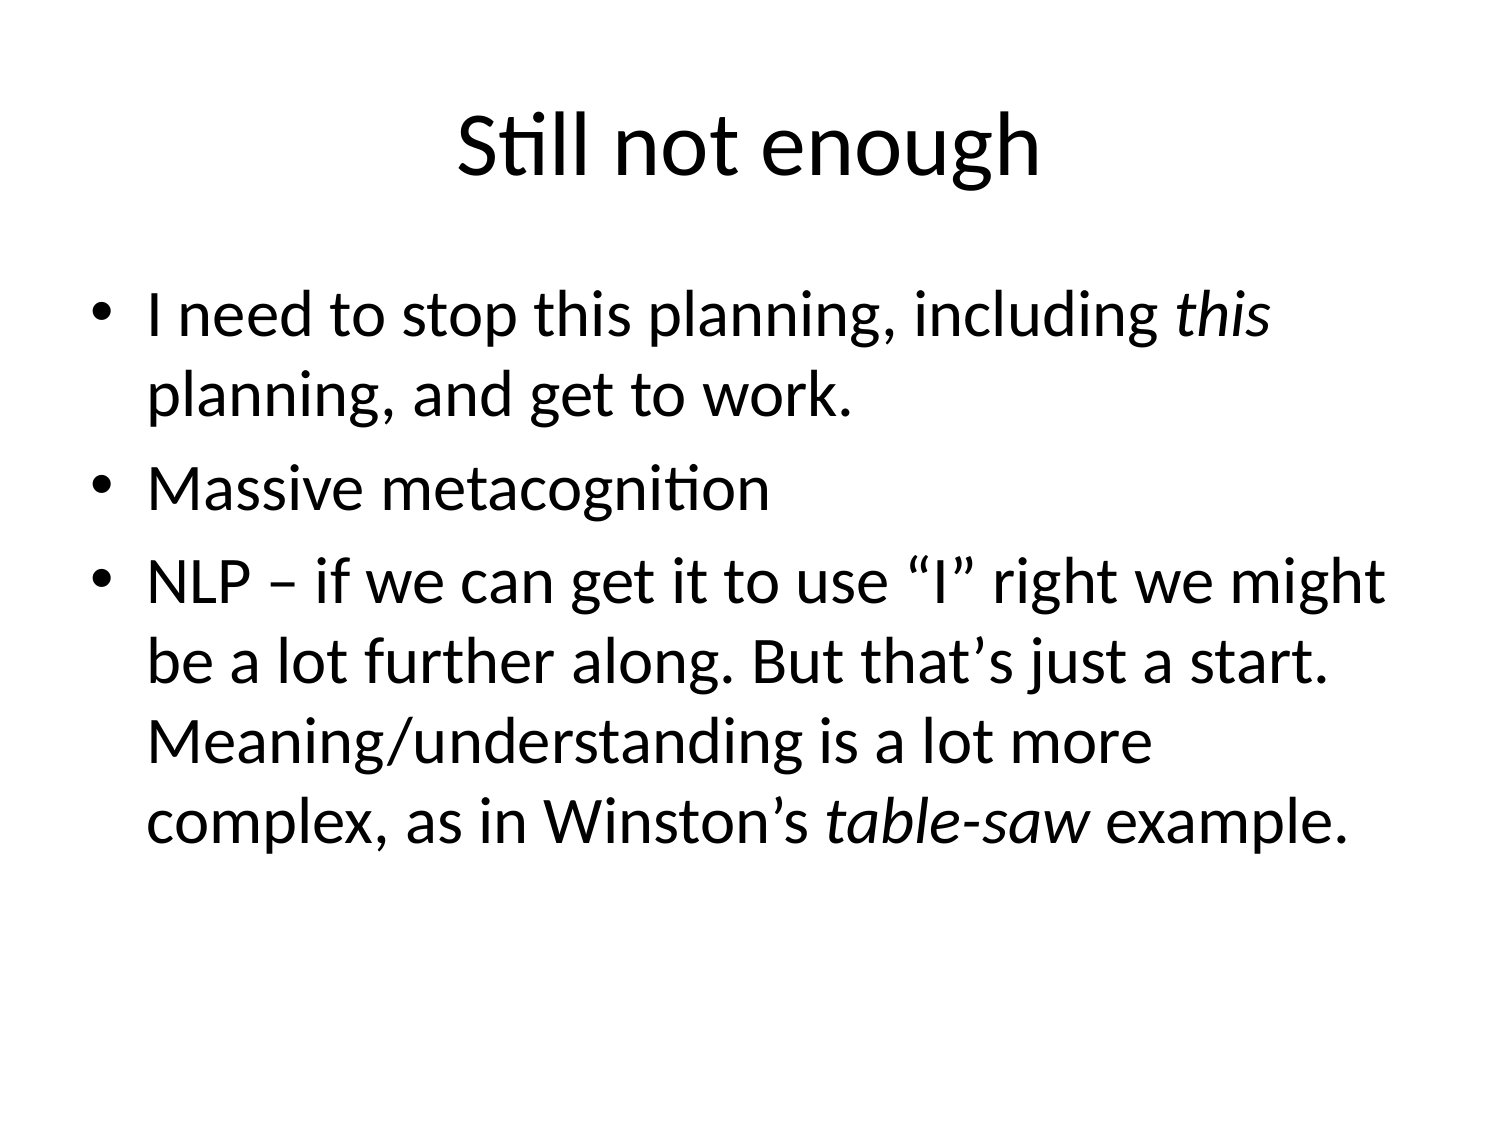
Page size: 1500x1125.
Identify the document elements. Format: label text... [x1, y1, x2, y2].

list I need to stop this planning, including this planning, and get to work. Massive metacognition NLP – if we can get it to use “I” right we might be a lot further along. But that’s just a start. Meaning/understanding is a lot more complex, as in Winston’s table-saw example. [75, 262, 1425, 1005]
title Still not enough [75, 45, 1425, 233]
